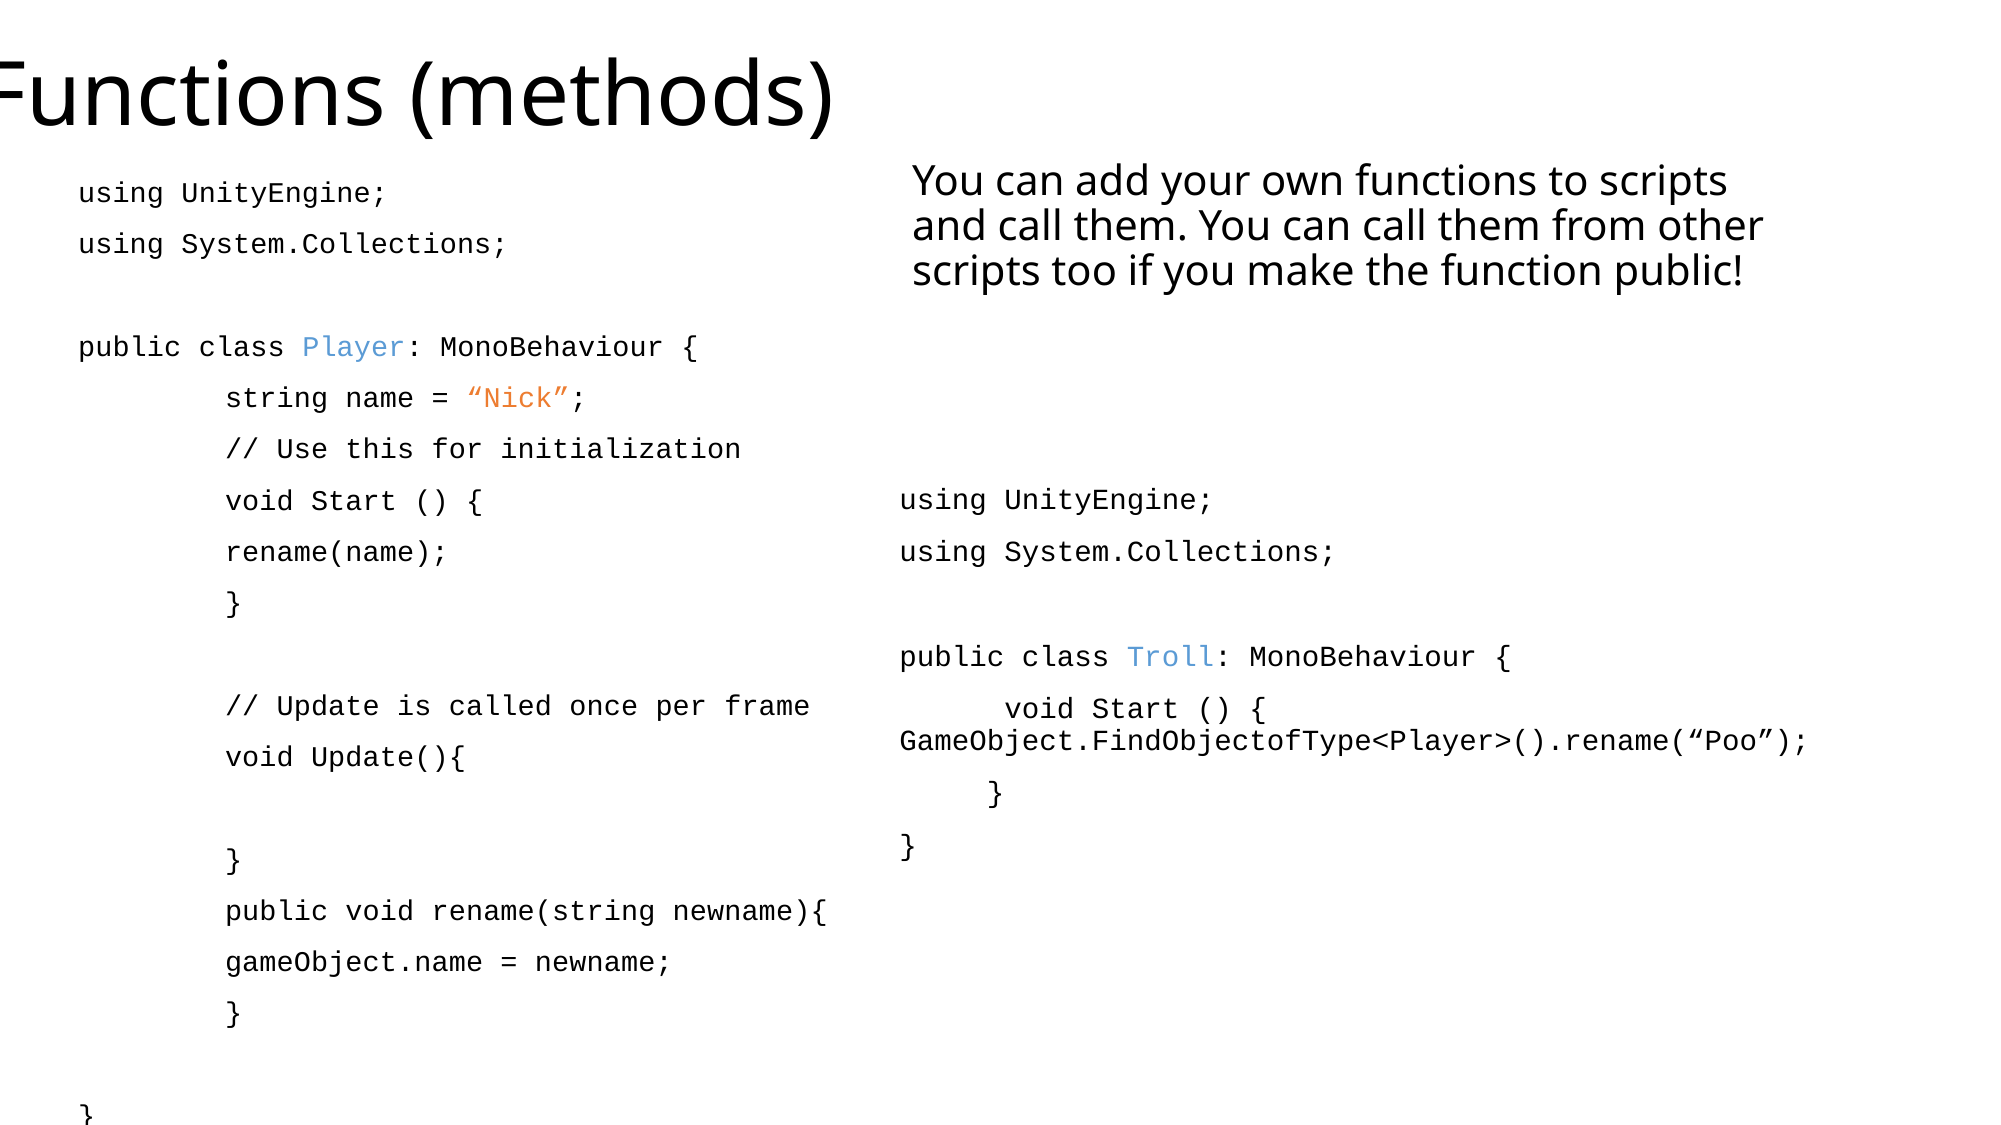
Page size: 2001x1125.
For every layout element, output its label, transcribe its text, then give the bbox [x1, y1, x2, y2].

subtitle using UnityEngine; using System.Collections; public class Player: MonoBehaviour { string name = “Nick”; // Use this for initialization void Start () { rename(name); } // Update is called once per frame void Update(){ } public void rename(string newname){ gameObject.name = newname; } } [63, 170, 862, 1125]
text_box using UnityEngine; using System.Collections; public class Troll: MonoBehaviour { void Start () { GameObject.FindObjectofType<Player>().rename(“Poo”); } } [884, 476, 1988, 1125]
title Functions (methods) [0, 40, 938, 153]
text_box You can add your own functions to scripts and call them. You can call them from other scripts too if you make the function public! [896, 152, 1805, 476]
